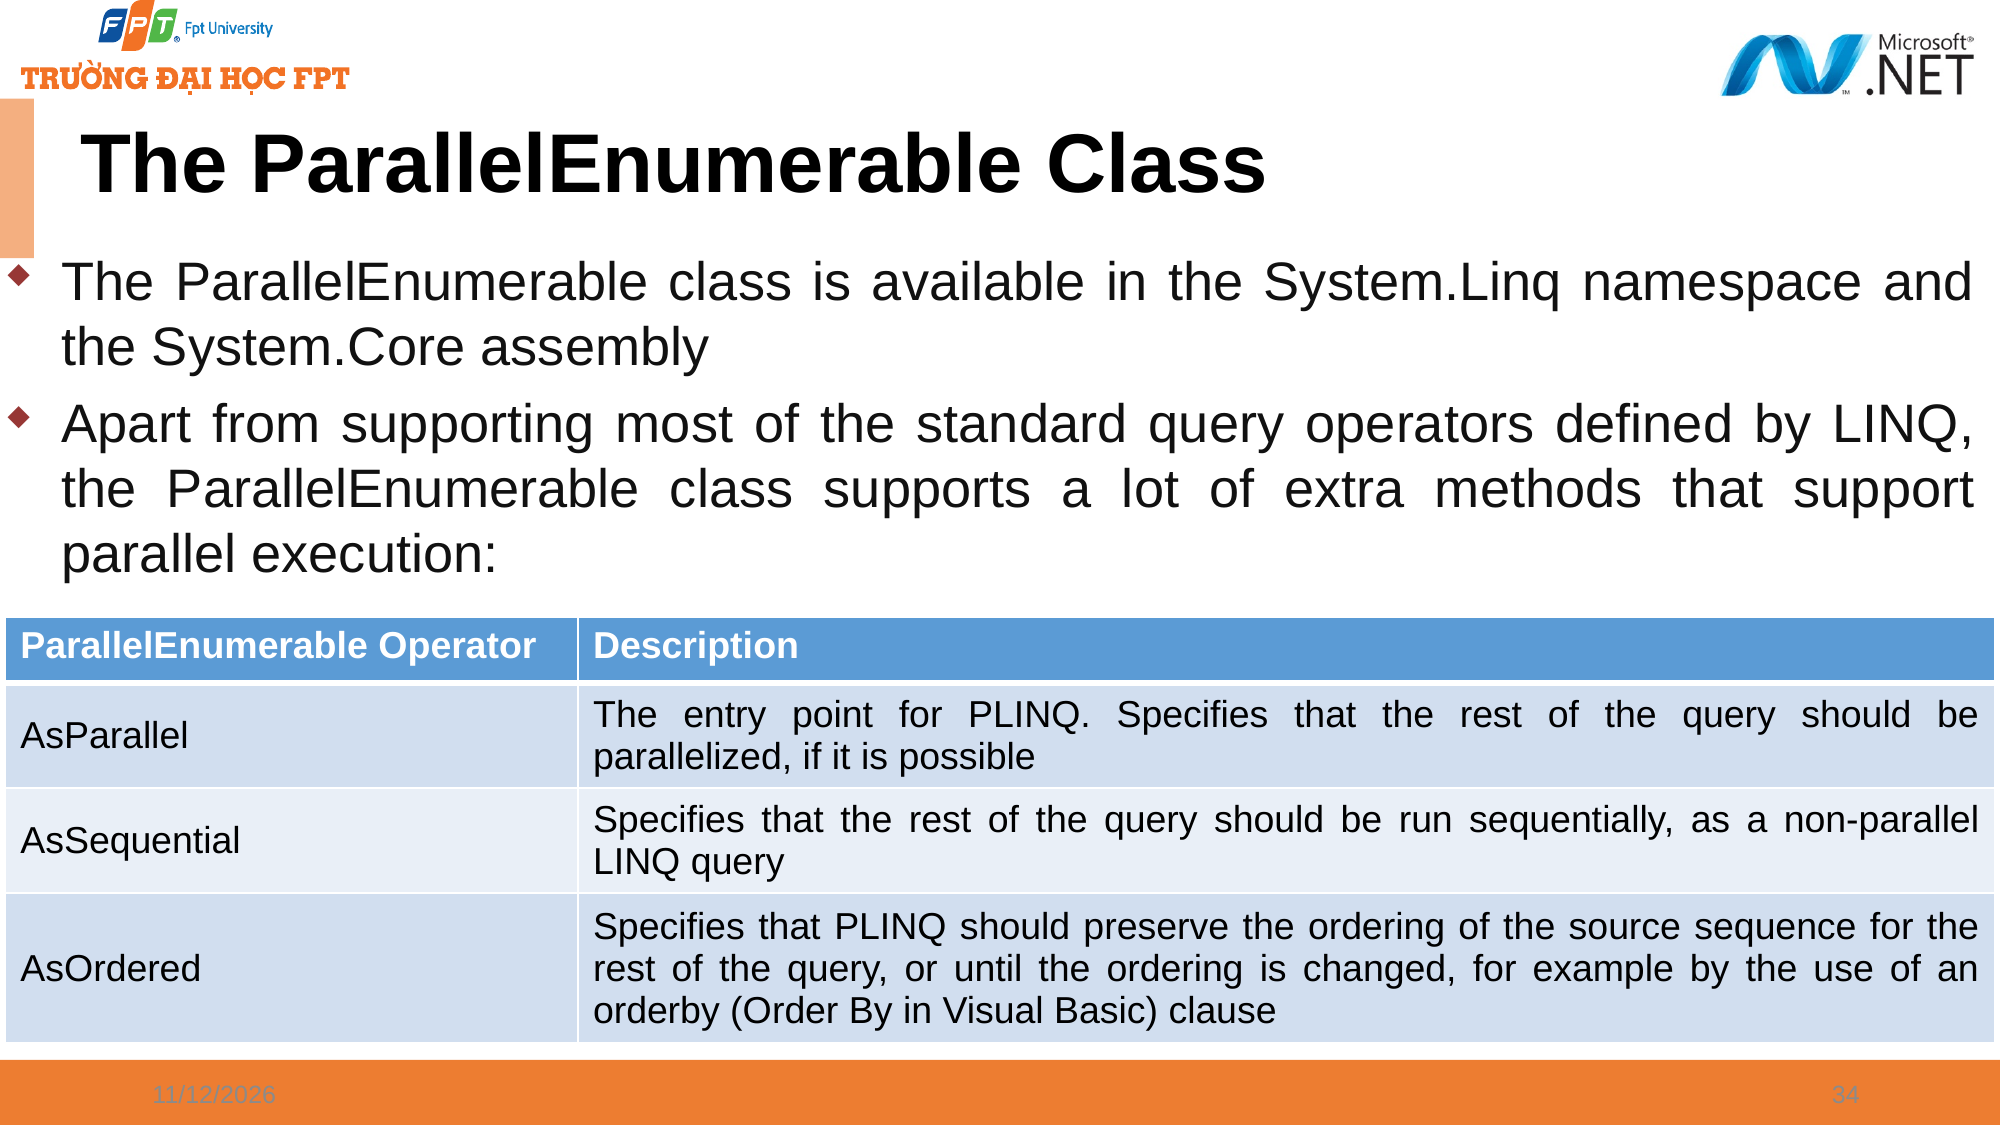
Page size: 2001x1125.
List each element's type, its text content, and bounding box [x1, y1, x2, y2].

table_cell The entry point for PLINQ. Specifies that the rest of the query should be parallelized, if it is possible [579, 686, 1994, 787]
table_header ParallelEnumerable Operator [6, 618, 577, 680]
table_cell AsSequential [6, 789, 577, 892]
table_cell AsOrdered [6, 894, 577, 1042]
table_header Description [579, 618, 1994, 680]
table_cell Specifies that PLINQ should preserve the ordering of the source sequence for the rest of the query, or until the ordering is changed, for example by the use of an orderby (Order By in Visual Basic) clause [579, 894, 1994, 1042]
table_cell AsParallel [6, 686, 577, 787]
title The ParallelEnumerable Class [65, 118, 1952, 213]
picture [1685, 0, 2001, 129]
text_box The ParallelEnumerable class is available in the System.Linq namespace and the System.Core assembly Apart from supporting most of the standard query operators defined by LINQ, the ParallelEnumerable class supports a lot of extra methods that support parallel execution: [0, 238, 1992, 591]
slide_number 34 [1424, 1063, 1875, 1123]
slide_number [137, 1063, 588, 1123]
table_cell Specifies that the rest of the query should be run sequentially, as a non-parallel LINQ query [579, 789, 1994, 892]
